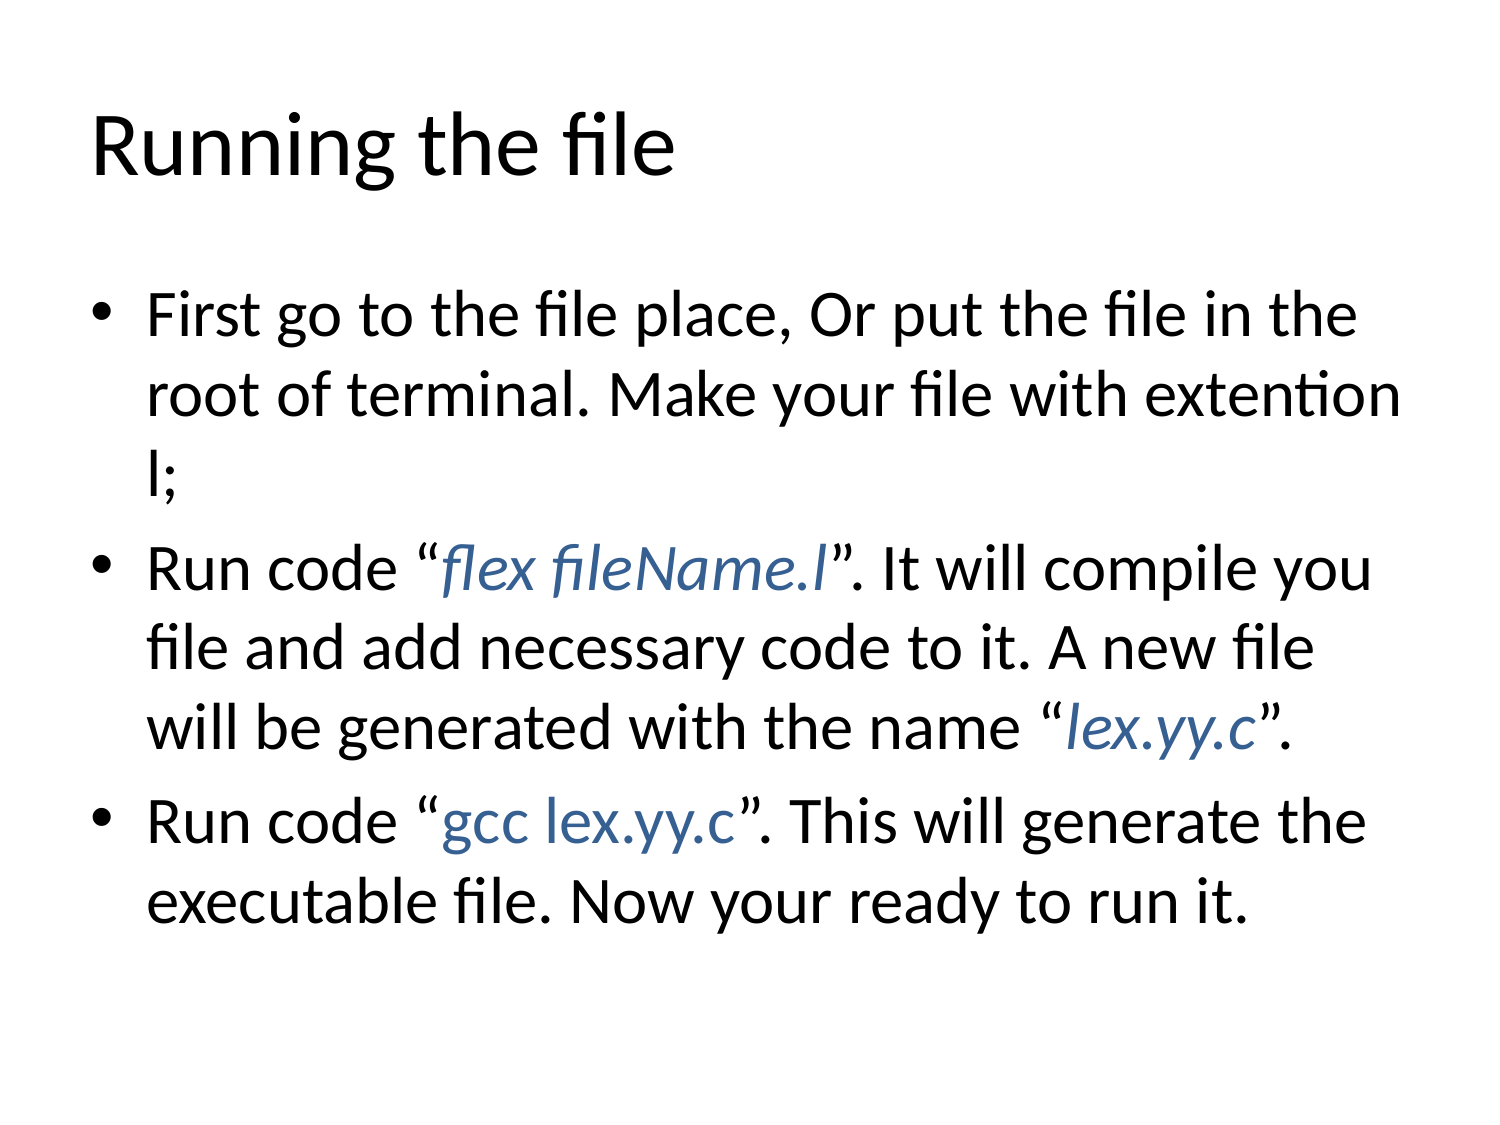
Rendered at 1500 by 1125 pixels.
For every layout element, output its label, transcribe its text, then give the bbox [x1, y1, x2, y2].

title Running the file [75, 45, 1425, 233]
list First go to the file place, Or put the file in the root of terminal. Make your file with extention l; Run code “flex fileName.l”. It will compile you file and add necessary code to it. A new file will be generated with the name “lex.yy.c”. Run code “gcc lex.yy.c”. This will generate the executable file. Now your ready to run it. [75, 262, 1425, 1005]
